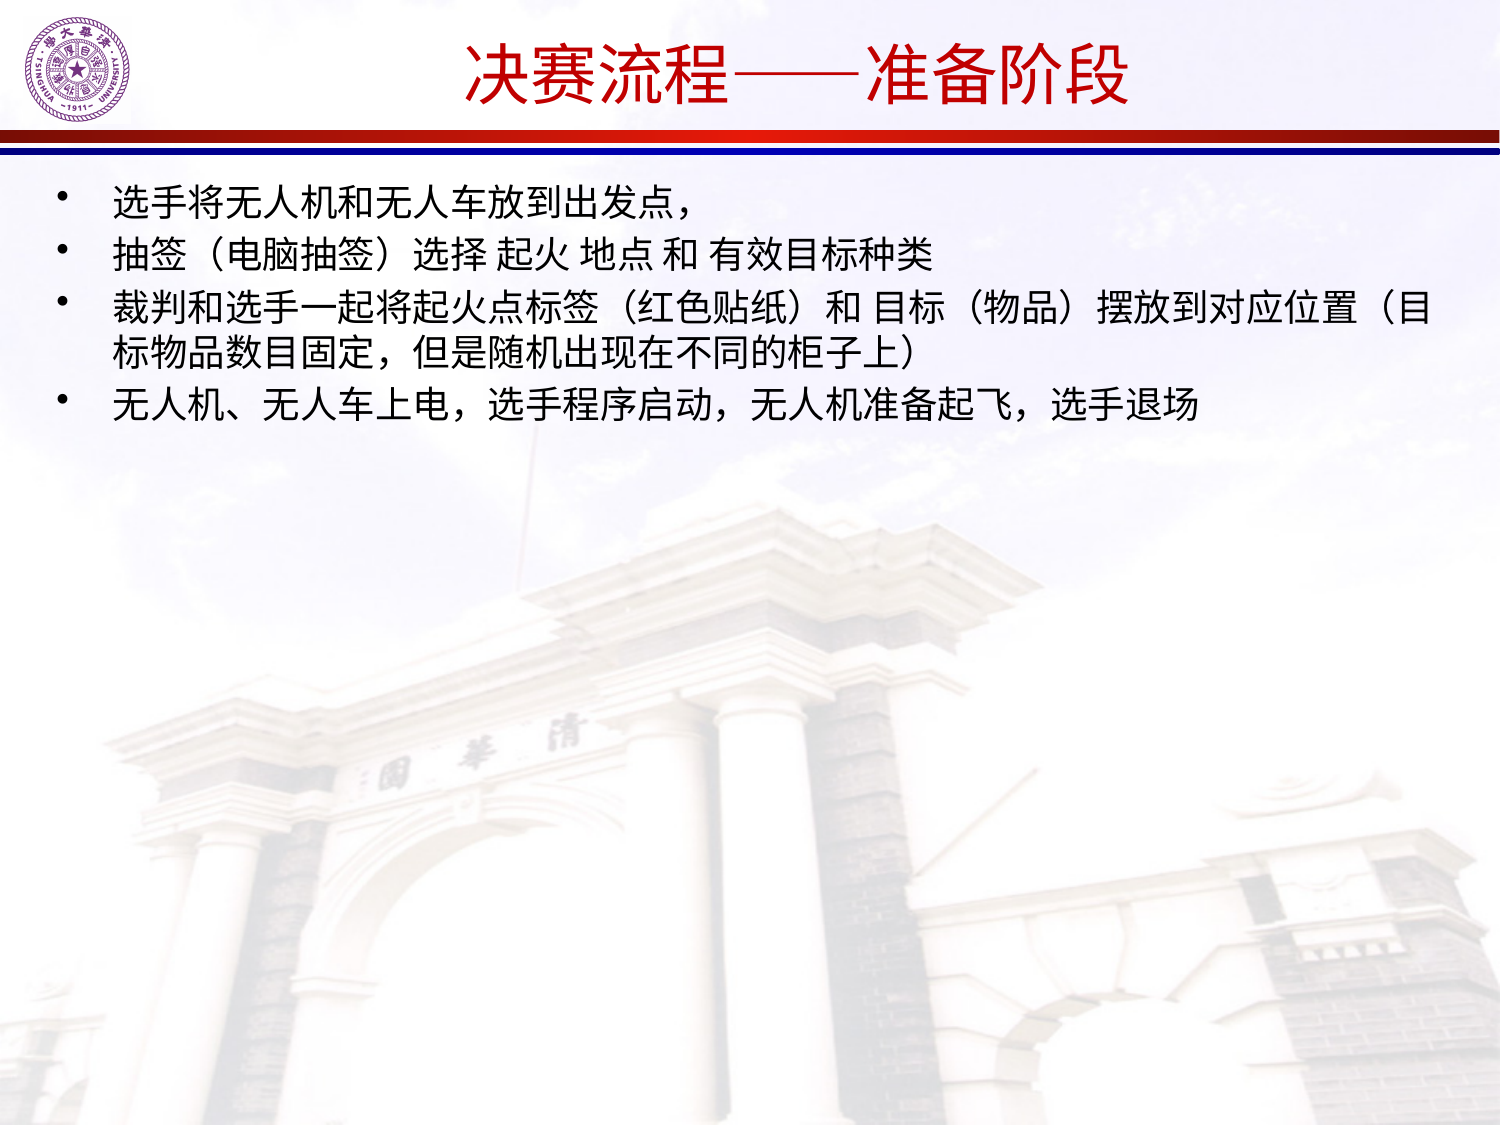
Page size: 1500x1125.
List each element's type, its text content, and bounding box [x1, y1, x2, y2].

title 决赛流程——准备阶段 [153, 10, 1442, 136]
list 选手将无人机和无人车放到出发点， 抽签（电脑抽签）选择 起火 地点 和 有效目标种类 裁判和选手一起将起火点标签（红色贴纸）和 目标（物品）摆放到对应位置（目标物品数目固定，但是随机出现在不同的柜子上） 无人机、无人车上电，选手程序启动，无人机准备起飞，选手退场 [41, 170, 1459, 1041]
picture [0, 0, 1500, 1125]
